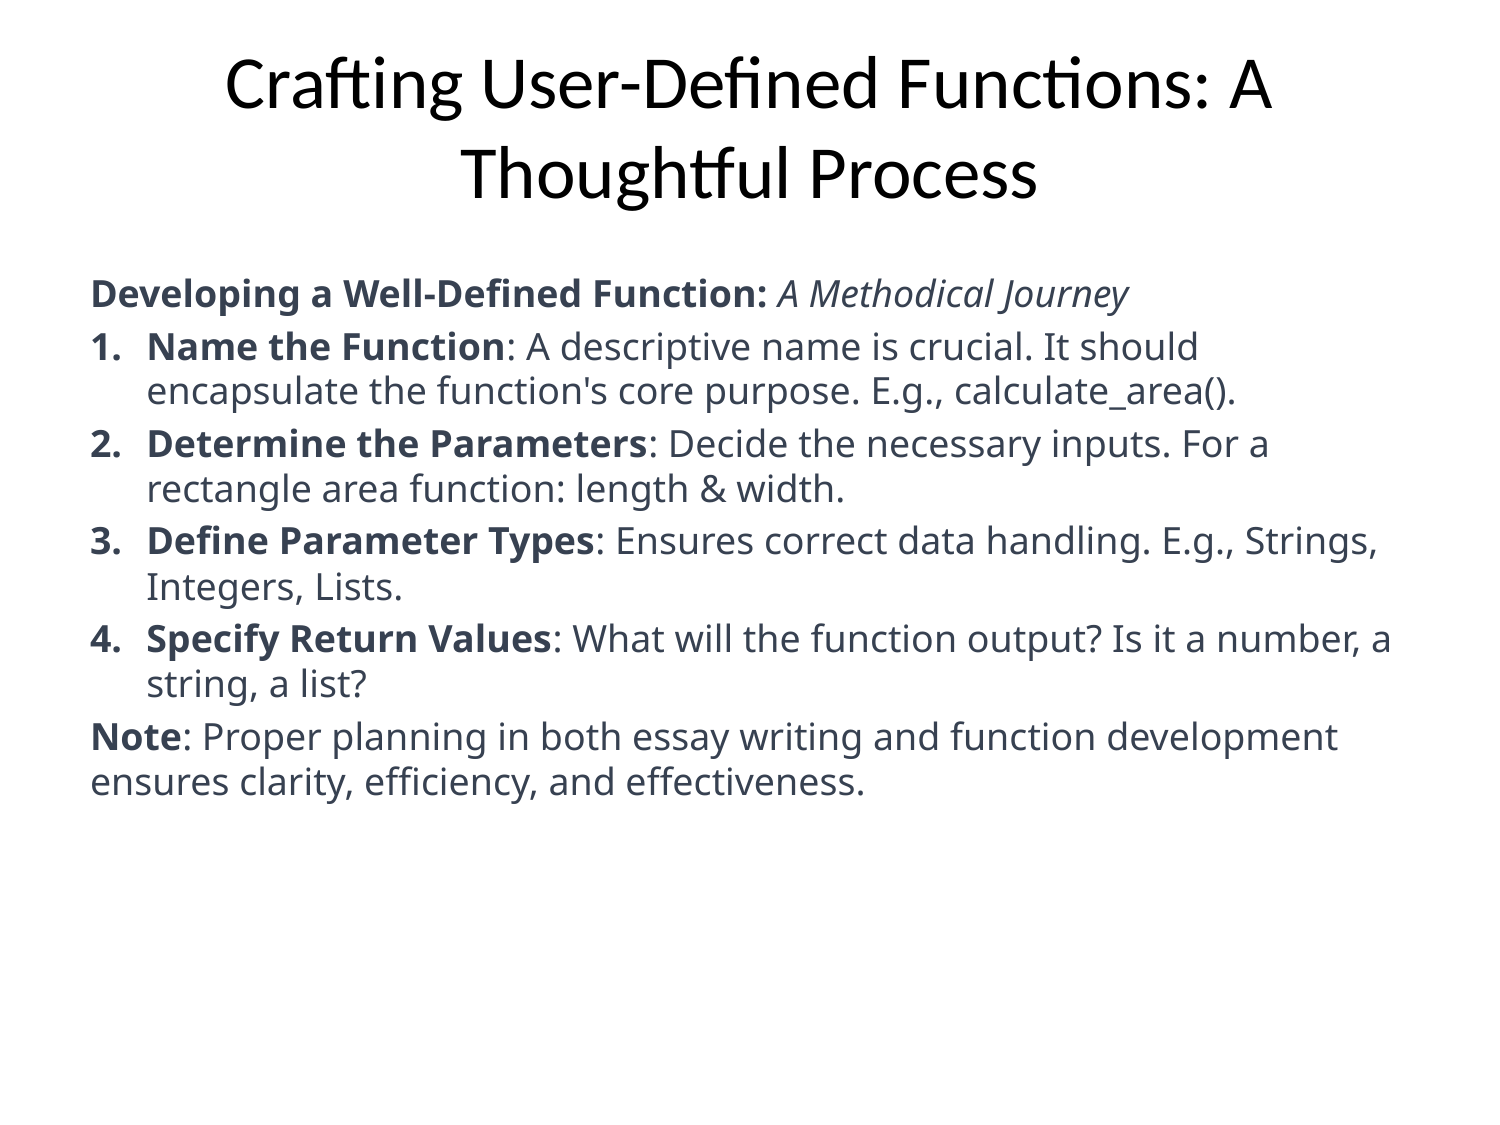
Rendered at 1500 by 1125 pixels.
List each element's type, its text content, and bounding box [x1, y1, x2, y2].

title Crafting User-Defined Functions: A Thoughtful Process [75, 75, 1425, 262]
list Developing a Well-Defined Function: A Methodical Journey Name the Function: A descriptive name is crucial. It should encapsulate the function's core purpose. E.g., calculate_area(). Determine the Parameters: Decide the necessary inputs. For a rectangle area function: length & width. Define Parameter Types: Ensures correct data handling. E.g., Strings, Integers, Lists. Specify Return Values: What will the function output? Is it a number, a string, a list? Note: Proper planning in both essay writing and function development ensures clarity, efficiency, and effectiveness. [75, 262, 1425, 1005]
